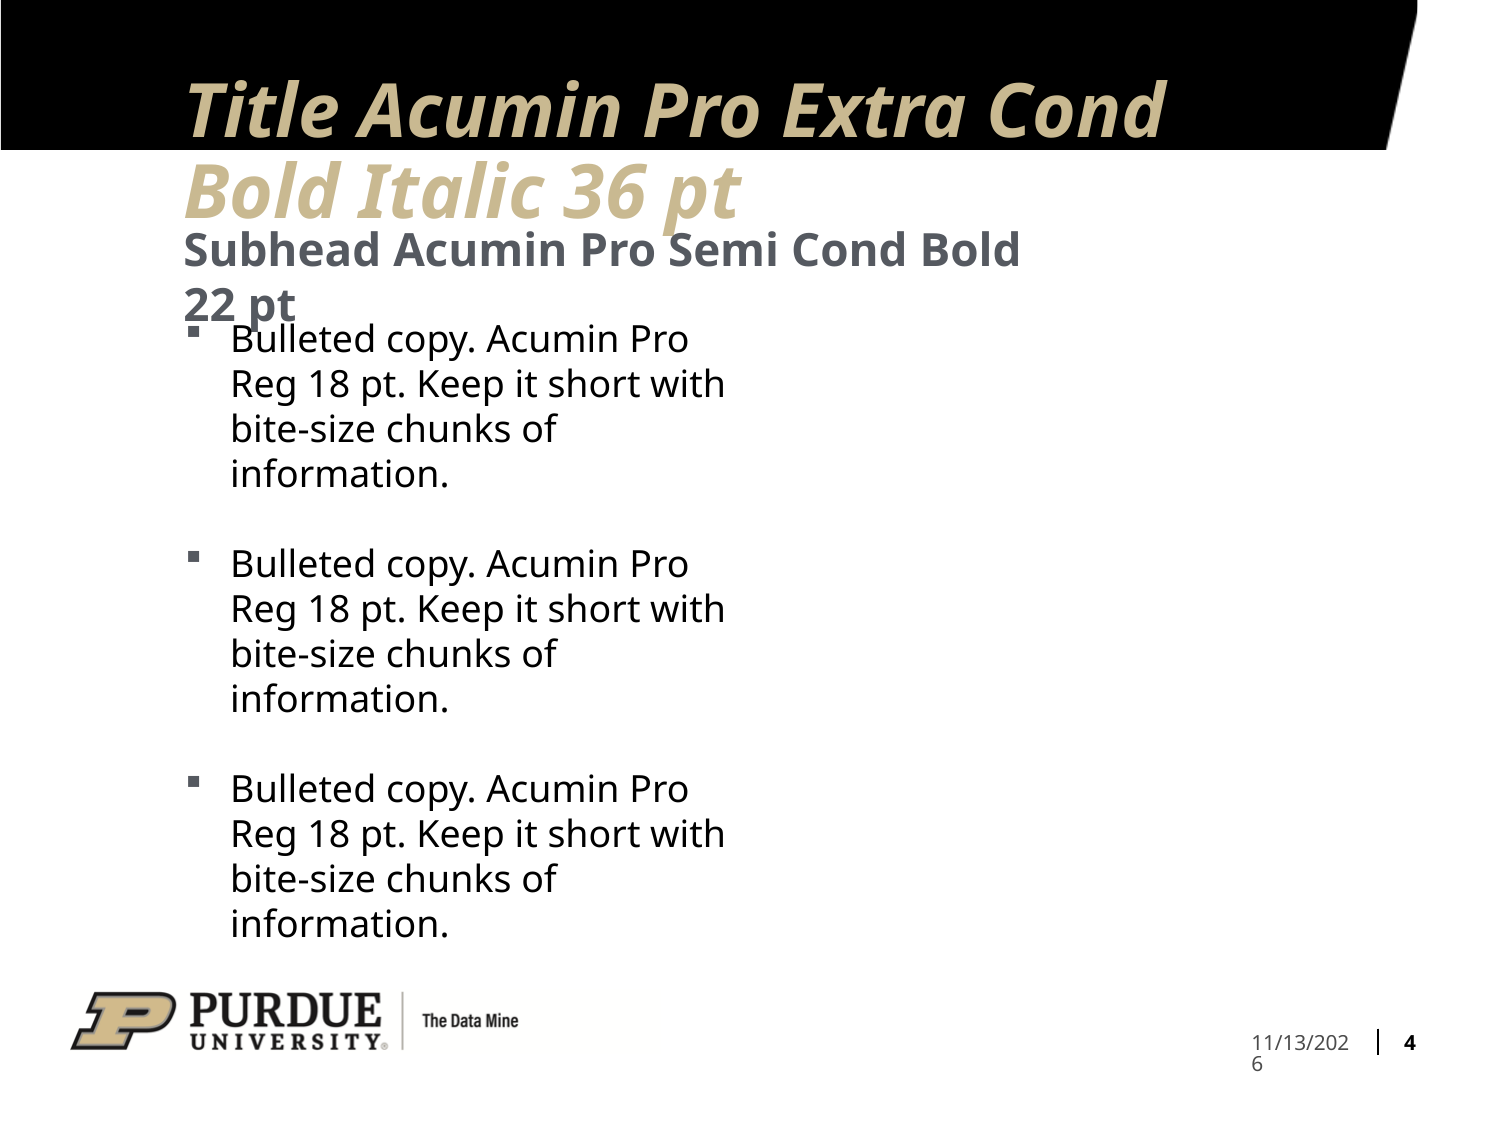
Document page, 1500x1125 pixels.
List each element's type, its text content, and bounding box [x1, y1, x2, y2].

title Title Acumin Pro Extra Cond Bold Italic 36 pt [180, 70, 1322, 160]
list Bulleted copy. Acumin Pro Reg 18 pt. Keep it short with bite-size chunks of information. Bulleted copy. Acumin Pro Reg 18 pt. Keep it short with bite-size chunks of information. Bulleted copy. Acumin Pro Reg 18 pt. Keep it short with bite-size chunks of information. [185, 314, 750, 875]
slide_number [1236, 1017, 1375, 1071]
picture [70, 989, 661, 1054]
slide_number 4 [1380, 1013, 1441, 1074]
subtitle Subhead Acumin Pro Semi Cond Bold 22 pt [183, 220, 1081, 277]
